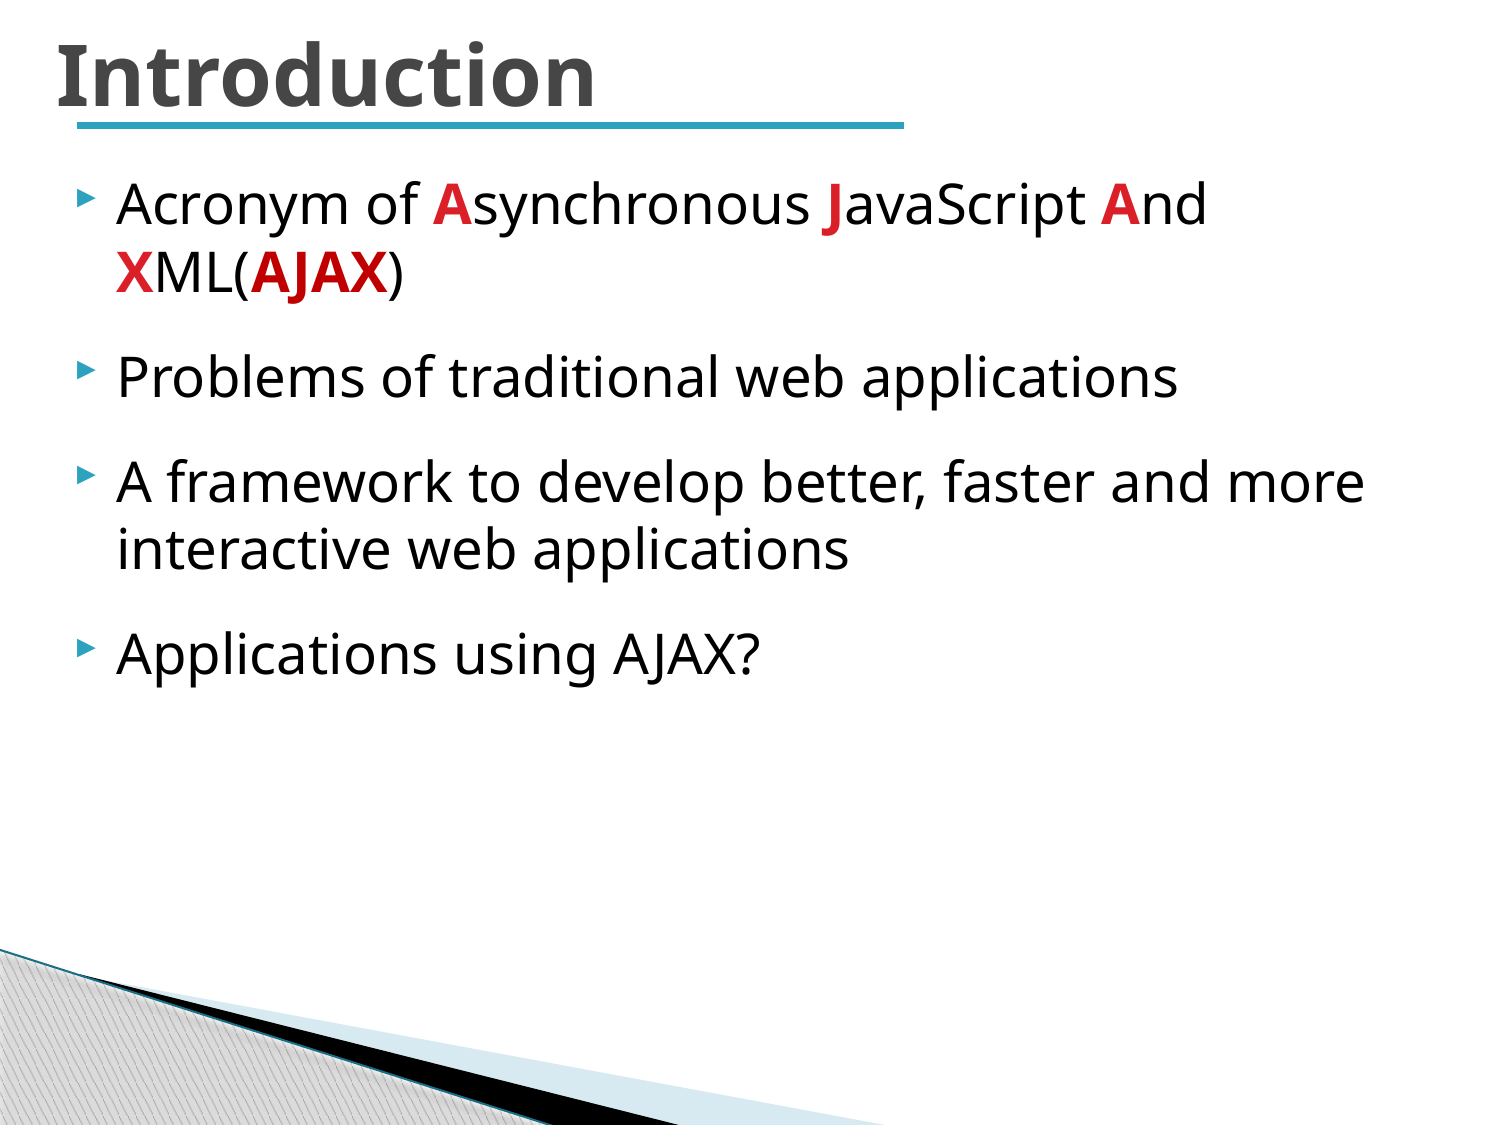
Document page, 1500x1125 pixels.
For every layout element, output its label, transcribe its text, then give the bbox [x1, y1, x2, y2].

list Acronym of Asynchronous JavaScript And XML(AJAX) Problems of traditional web applications A framework to develop better, faster and more interactive web applications Applications using AJAX? [41, 160, 1459, 986]
title Introduction [41, 0, 1459, 149]
